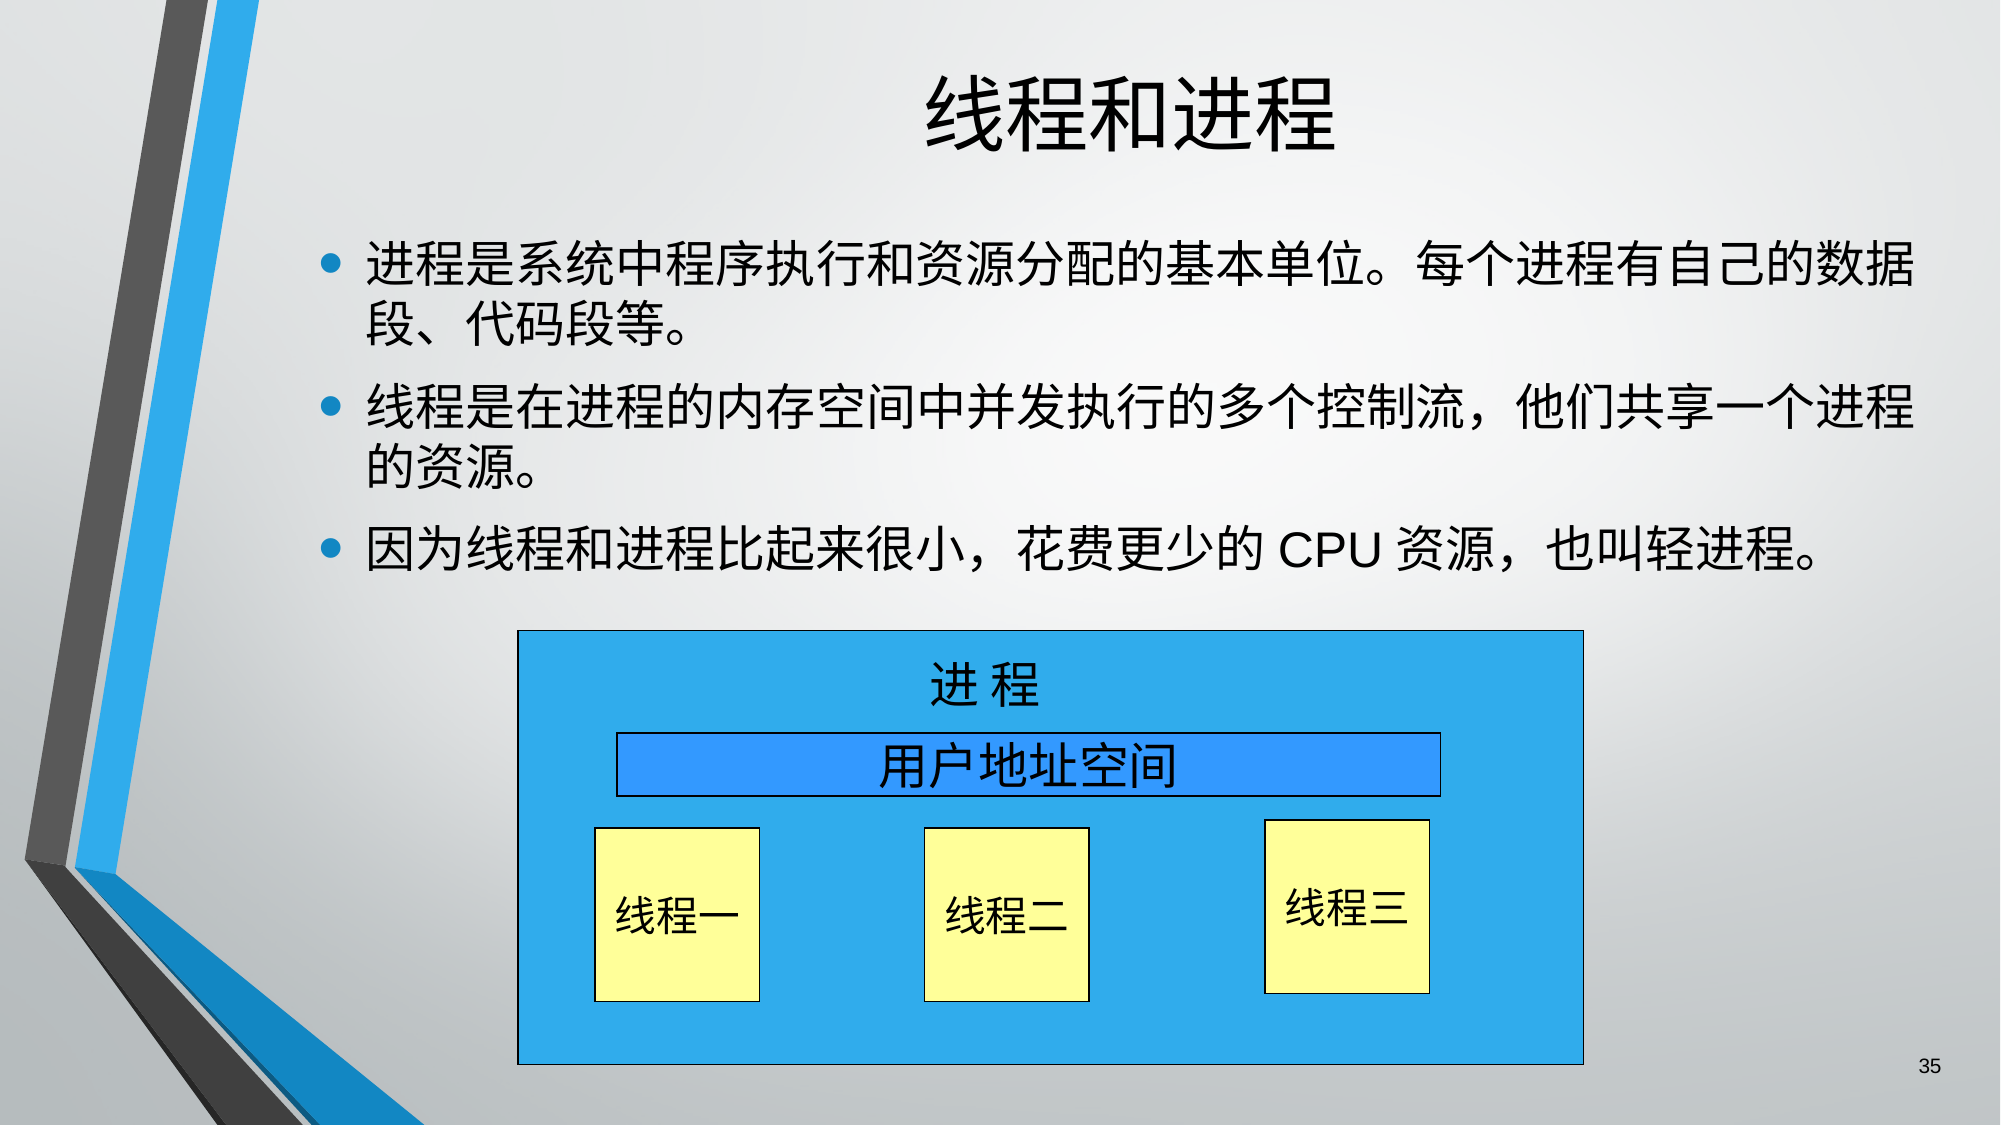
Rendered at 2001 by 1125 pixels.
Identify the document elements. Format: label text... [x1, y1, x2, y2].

slide_number 35 [1866, 1034, 1957, 1095]
list 进程是系统中程序执行和资源分配的基本单位。每个进程有自己的数据段、代码段等。 线程是在进程的内存空间中并发执行的多个控制流，他们共享一个进程的资源。 因为线程和进程比起来很小，花费更少的CPU资源，也叫轻进程。 [304, 202, 1957, 1014]
title 线程和进程 [304, 38, 1957, 187]
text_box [517, 630, 1584, 1065]
